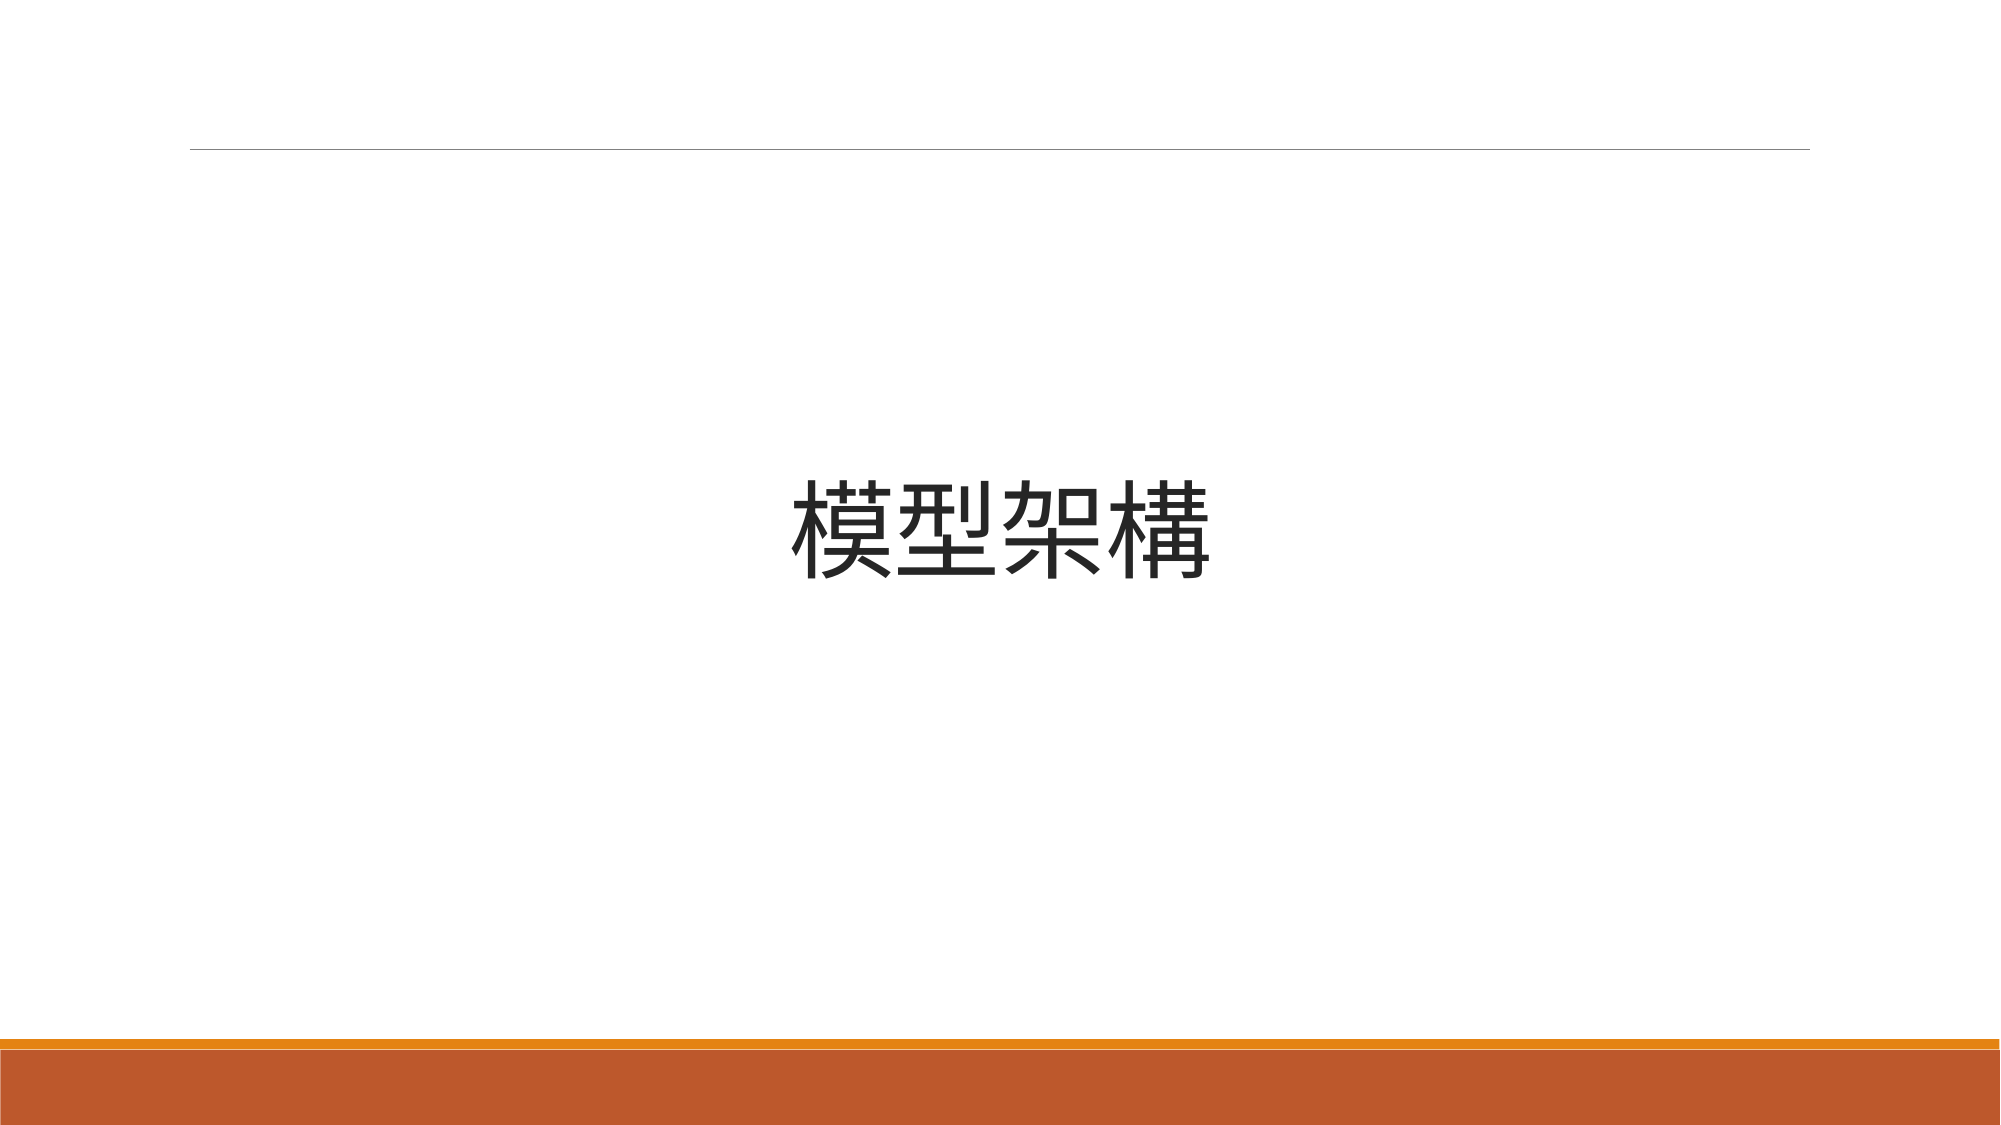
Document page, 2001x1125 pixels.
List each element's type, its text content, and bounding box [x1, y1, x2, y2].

title 模型架構 [174, 475, 1825, 601]
